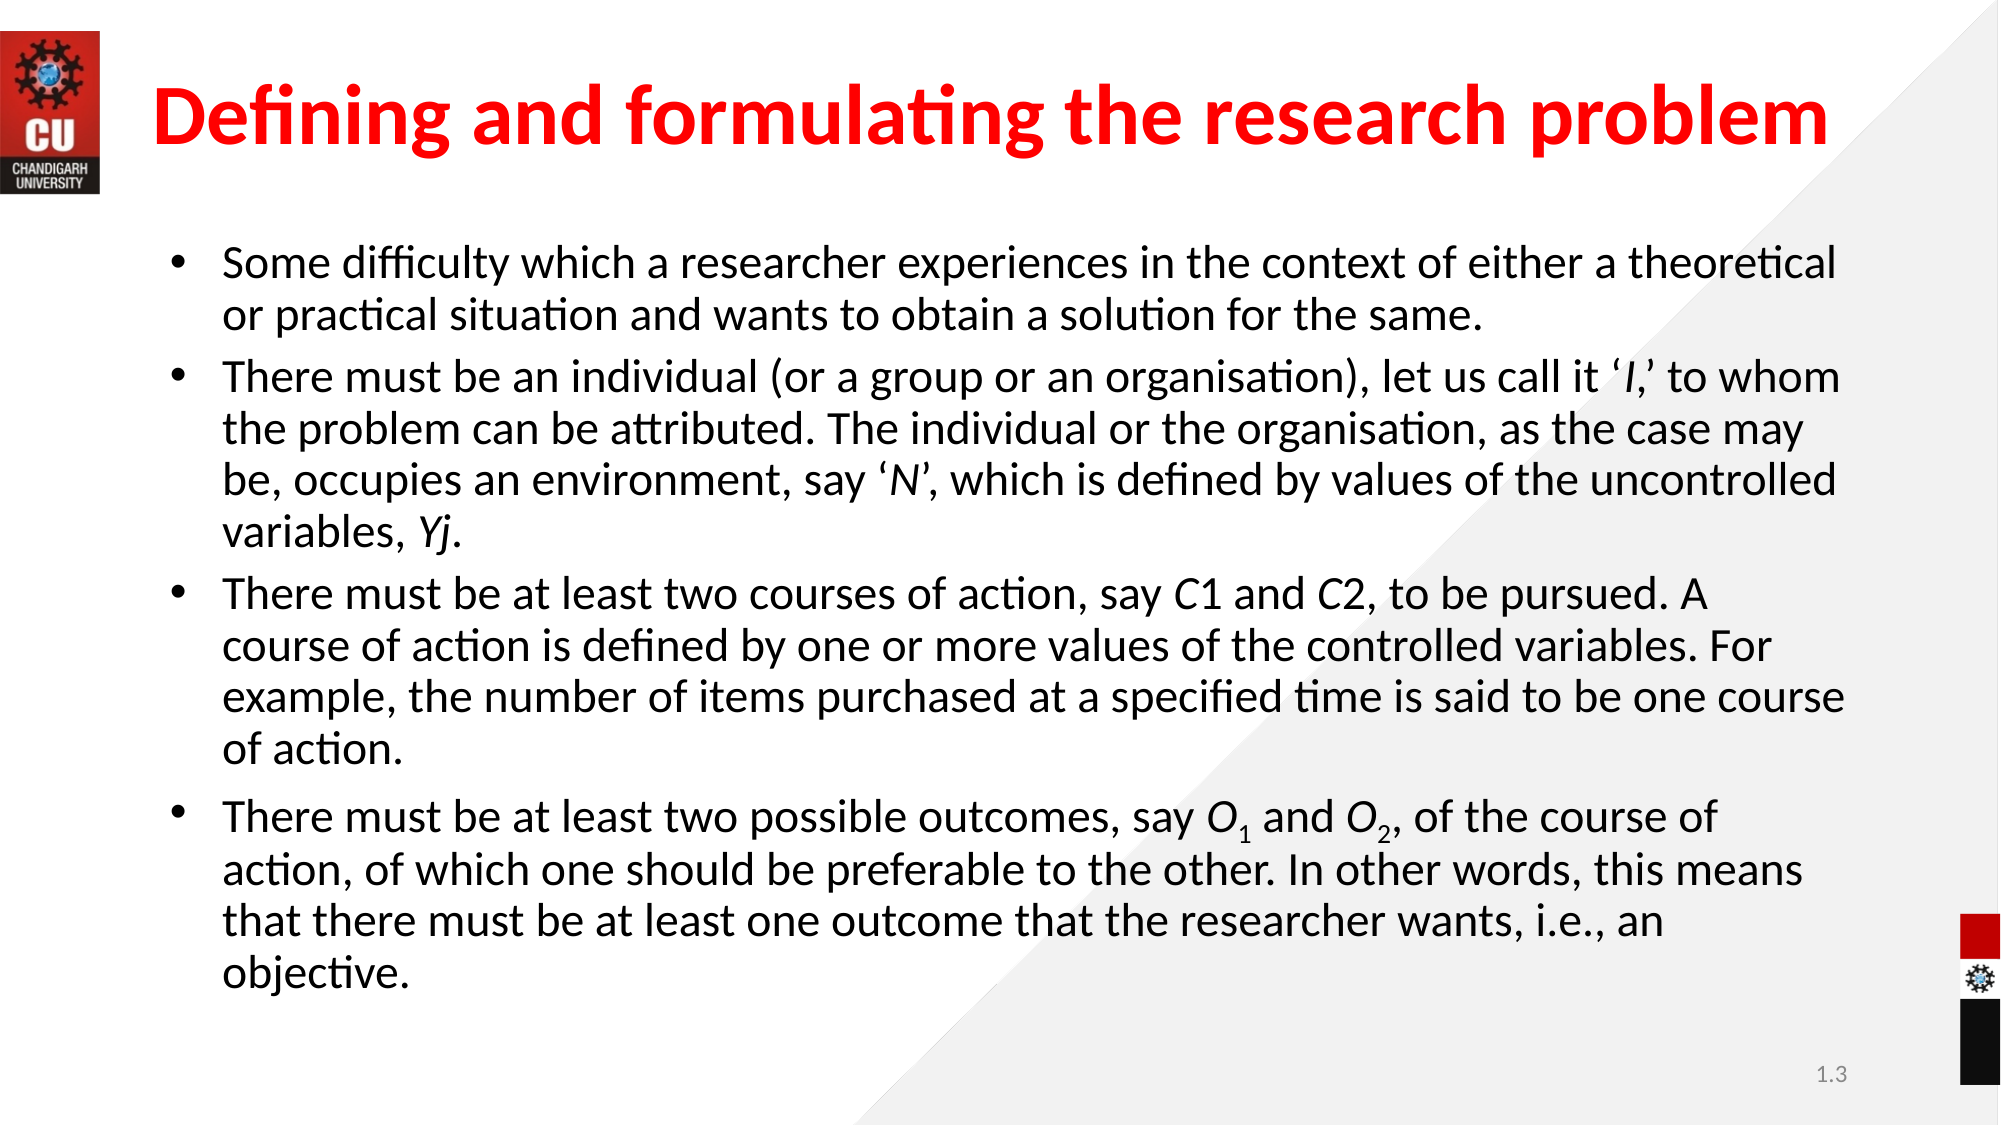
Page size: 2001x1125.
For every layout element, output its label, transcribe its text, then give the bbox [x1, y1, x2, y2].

list Some difficulty which a researcher experiences in the context of either a theoretical or practical situation and wants to obtain a solution for the same. There must be an individual (or a group or an organisation), let us call it ‘I,’ to whom the problem can be attributed. The individual or the organisation, as the case may be, occupies an environment, say ‘N’, which is defined by values of the uncontrolled variables, Yj. There must be at least two courses of action, say C1 and C2, to be pursued. A course of action is defined by one or more values of the controlled variables. For example, the number of items purchased at a specified time is said to be one course of action. There must be at least two possible outcomes, say O1 and O2, of the course of action, of which one should be preferable to the other. In other words, this means that there must be at least one outcome that the researcher wants, i.e., an objective. [137, 230, 1863, 1014]
title Defining and formulating the research problem [137, 59, 1863, 230]
picture [0, 0, 2001, 1125]
slide_number 1.3 [1412, 1042, 1863, 1103]
